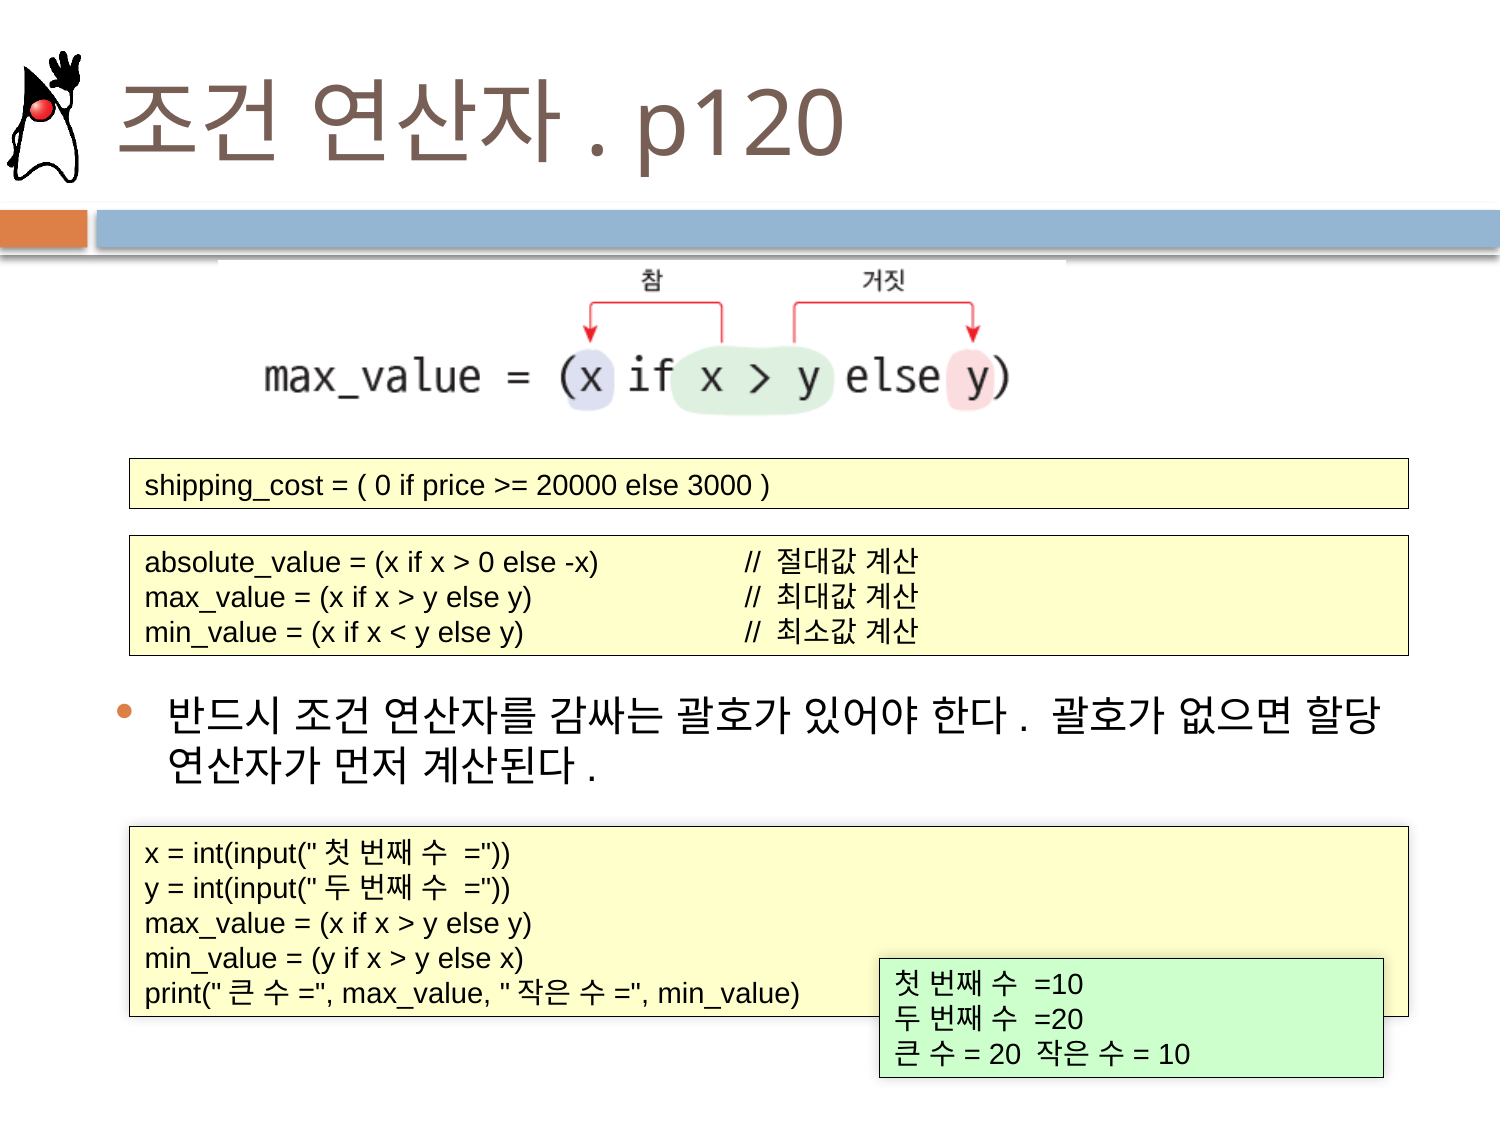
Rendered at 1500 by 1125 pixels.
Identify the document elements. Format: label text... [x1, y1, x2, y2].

title 조건 연산자. p120 [100, 37, 1438, 200]
picture [7, 51, 81, 183]
text_box shipping_cost = ( 0 if price >= 20000 else 3000 ) [129, 458, 1409, 509]
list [217, 260, 1067, 447]
text_box 반드시 조건 연산자를 감싸는 괄호가 있어야 한다. 괄호가 없으면 할당 연산자가 먼저 계산된다. [100, 682, 1438, 898]
text_box absolute_value = (x if x > 0 else -x) // 절대값 계산 max_value = (x if x > y else y) // 최대값 계산 min_value = (x if x < y else y) // 최소값 계산 [129, 535, 1409, 656]
text_box 첫 번째 수 =10 두 번째 수 =20 큰 수= 20 작은 수= 10 [879, 958, 1384, 1078]
text_box x = int(input("첫 번째 수 =")) y = int(input("두 번째 수 =")) max_value = (x if x > y else y) min_value = (y if x > y else x) print("큰 수=", max_value, "작은 수=", min_value) [129, 826, 1409, 1017]
